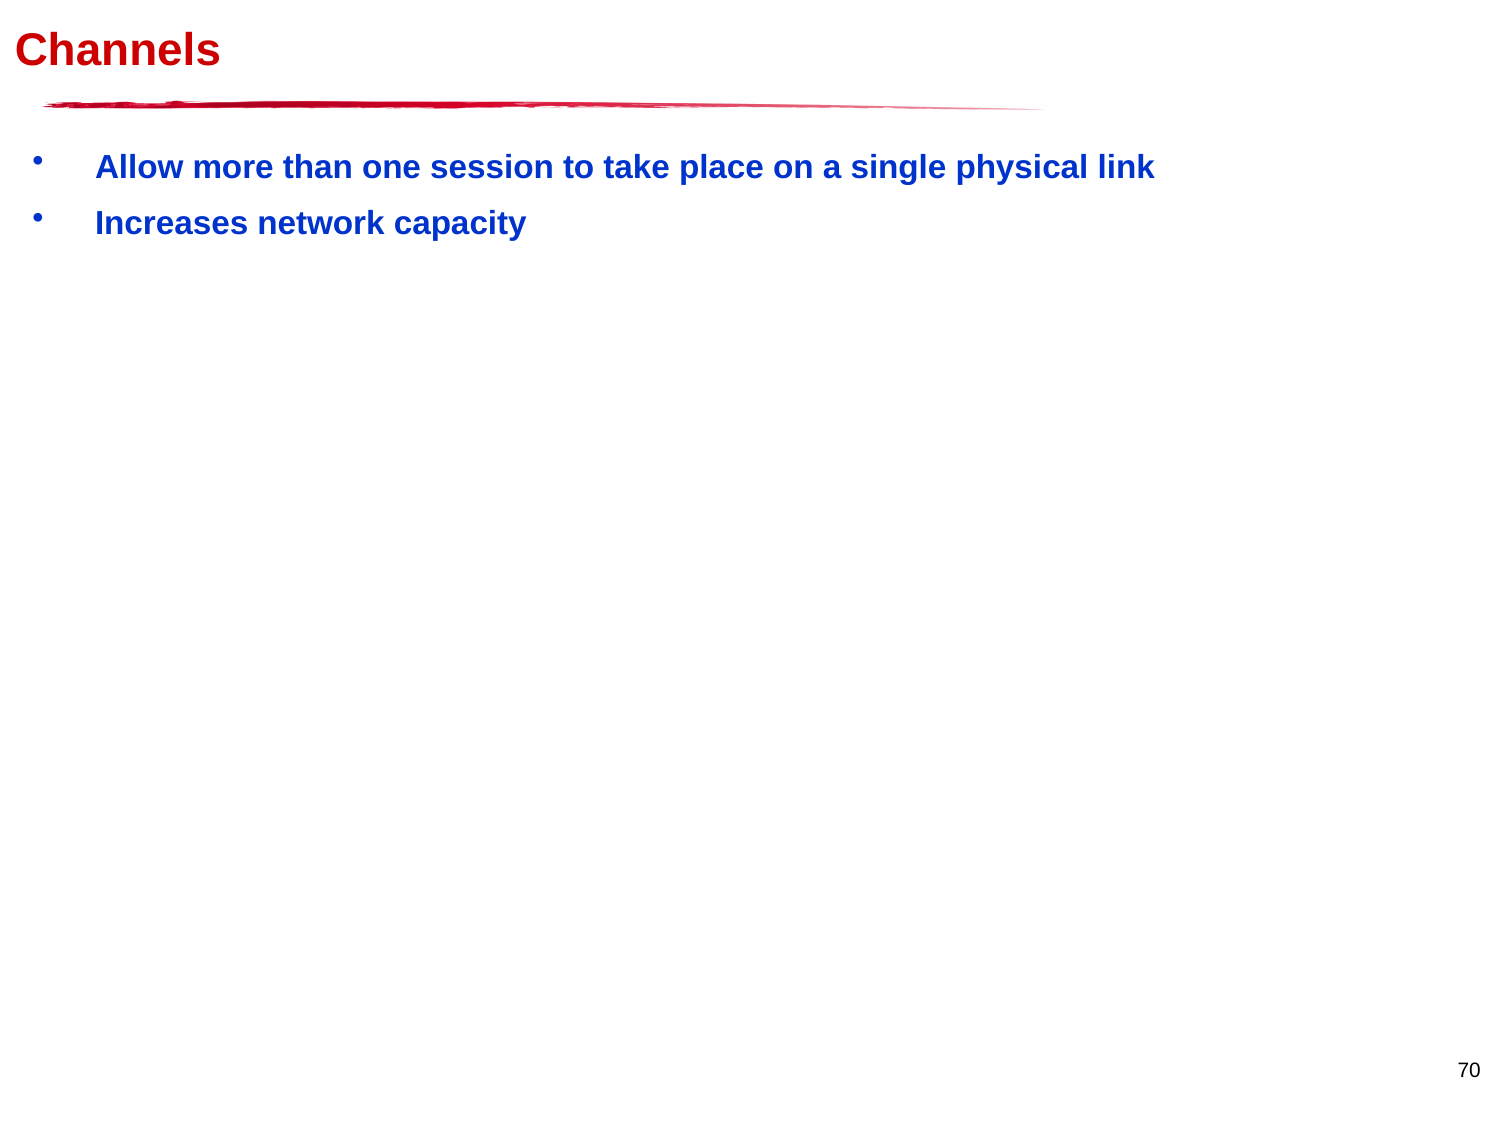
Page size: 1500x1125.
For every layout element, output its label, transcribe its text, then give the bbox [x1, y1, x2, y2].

list Allow more than one session to take place on a single physical link Increases network capacity [0, 137, 1500, 1050]
title Channels [0, 12, 1388, 125]
